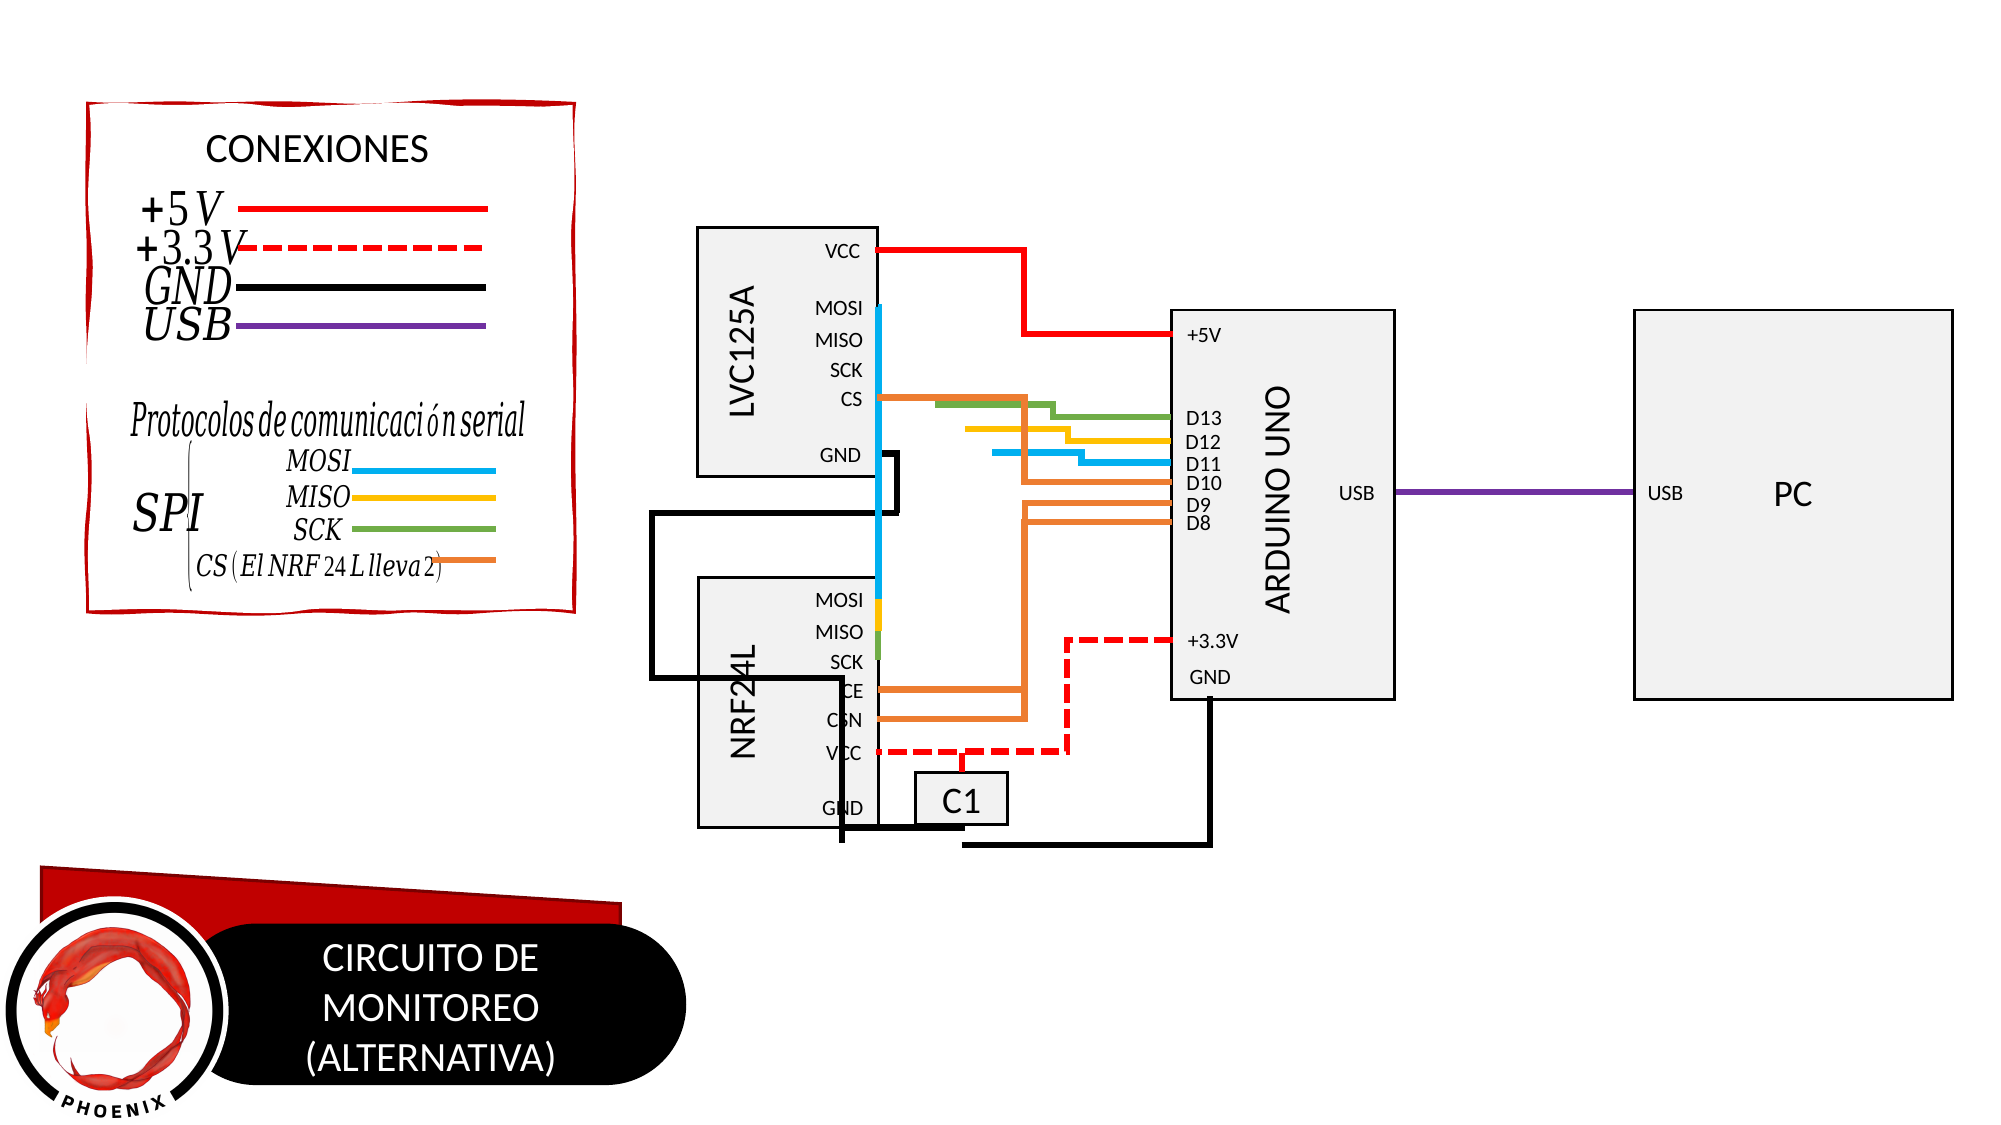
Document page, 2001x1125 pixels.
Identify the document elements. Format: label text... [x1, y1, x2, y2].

text_box GND [1174, 661, 1246, 697]
text_box D12 [1171, 420, 1236, 441]
text_box +3.3V [1173, 619, 1254, 661]
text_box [89, 104, 573, 611]
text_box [697, 227, 880, 477]
text_box USB [1324, 471, 1397, 513]
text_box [877, 397, 1171, 483]
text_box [878, 522, 1172, 720]
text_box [960, 640, 1173, 752]
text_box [878, 503, 1172, 522]
text_box D9 [1171, 482, 1226, 501]
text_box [698, 577, 878, 582]
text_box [880, 483, 898, 503]
text_box D8 [1172, 501, 1226, 543]
text_box D13 [1171, 396, 1237, 438]
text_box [581, 582, 912, 773]
text_box +5V [1172, 313, 1237, 355]
text_box [1171, 309, 1396, 701]
text_box D10 [1171, 461, 1237, 503]
text_box D11 [1171, 441, 1237, 461]
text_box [1632, 309, 1953, 700]
text_box ARDUINO UNO [1244, 370, 1305, 630]
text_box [875, 250, 1171, 335]
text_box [698, 720, 961, 829]
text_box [0, 867, 686, 1125]
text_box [961, 697, 1211, 846]
